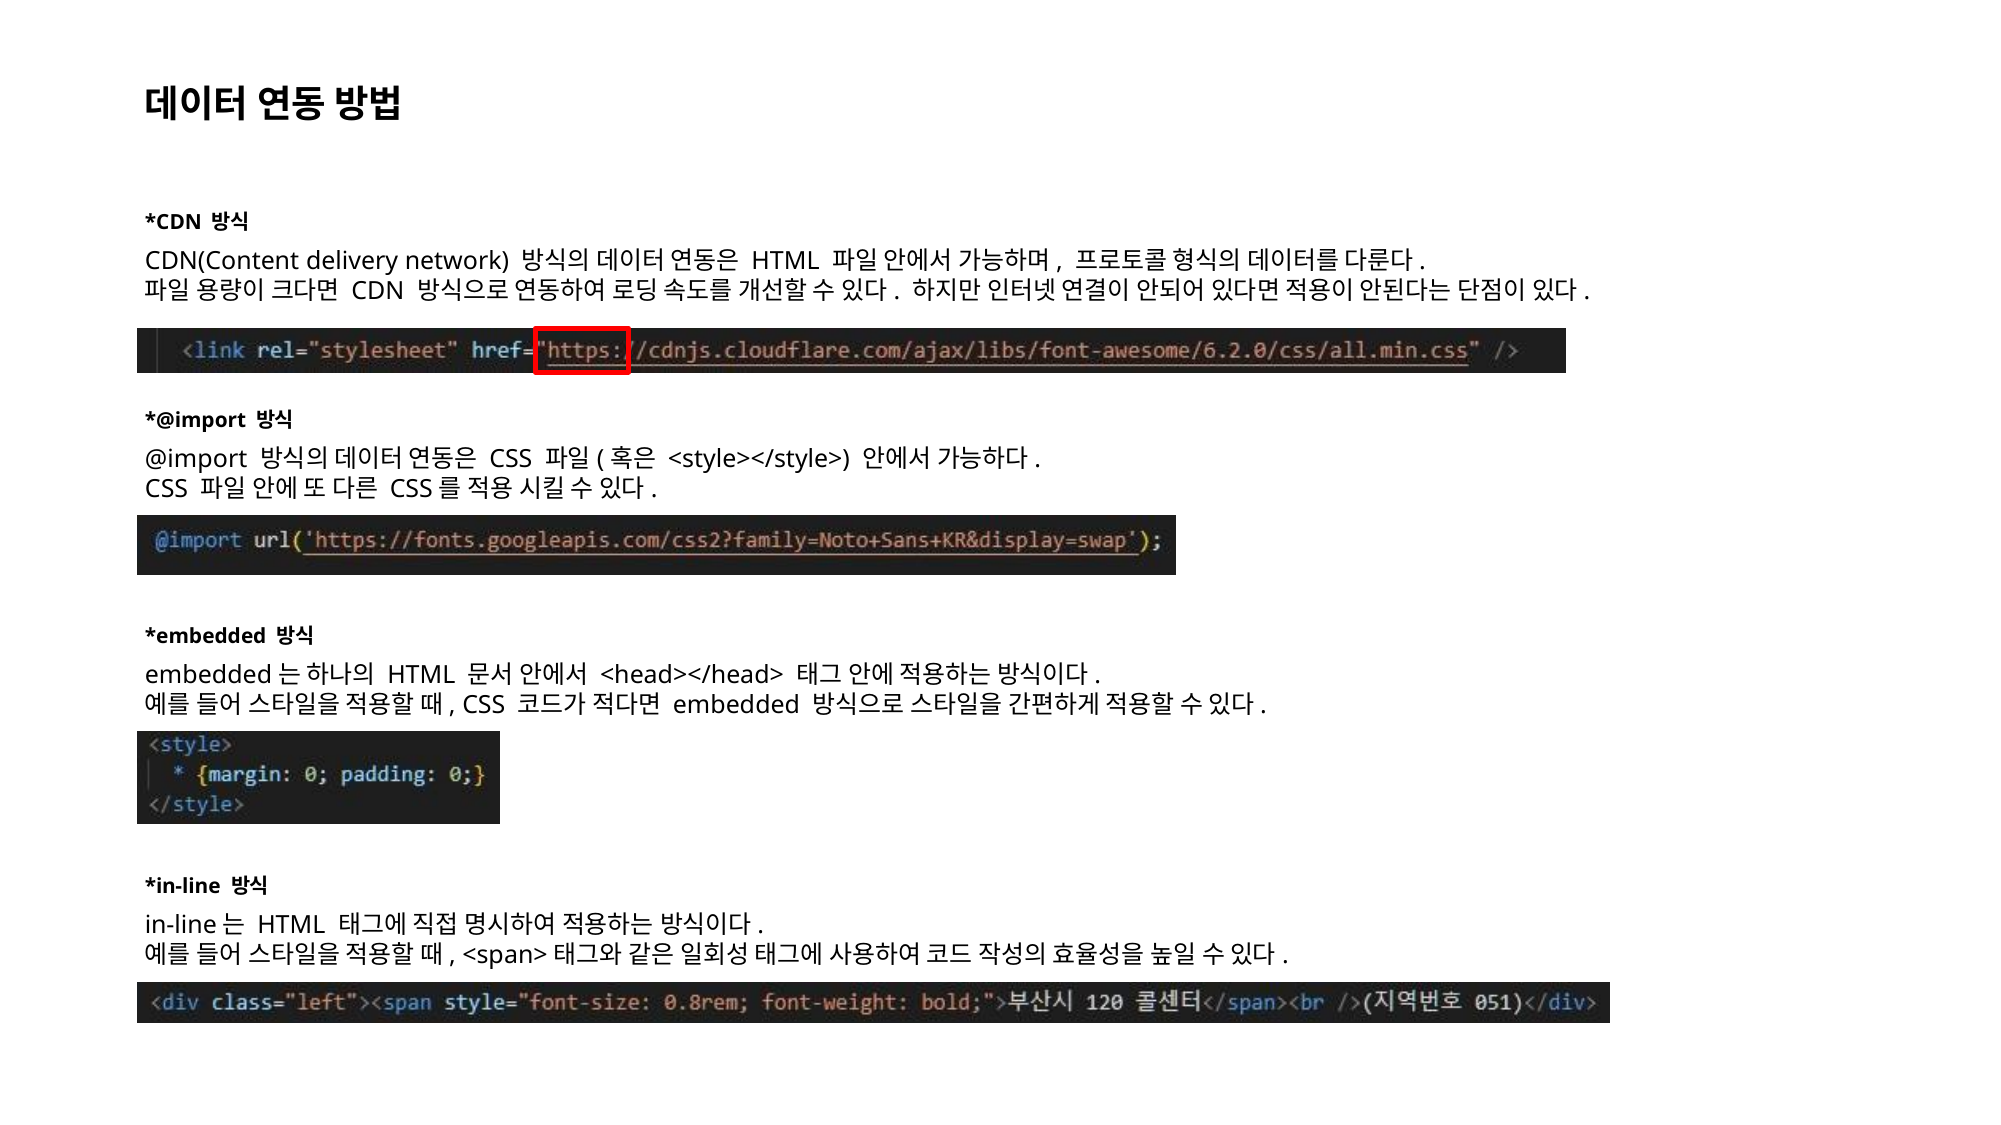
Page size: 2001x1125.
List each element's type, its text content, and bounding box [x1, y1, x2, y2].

text_box *in-line 방식 in-line는 HTML 태그에 직접 명시하여 적용하는 방식이다. 예를 들어 스타일을 적용할 때, <span>태그와 같은 일회성 태그에 사용하여 코드 작성의 효율성을 높일 수 있다. [142, 861, 1405, 968]
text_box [137, 325, 1567, 375]
picture [137, 982, 1610, 1023]
text_box *CDN 방식 CDN(Content delivery network) 방식의 데이터 연동은 HTML 파일 안에서 가능하며, 프로토콜 형식의 데이터를 다룬다. 파일 용량이 크다면 CDN 방식으로 연동하여 로딩 속도를 개선할 수 있다. 하지만 인터넷 연결이 안되어 있다면 적용이 안된다는 단점이 있다. [142, 197, 1730, 305]
picture [137, 515, 1176, 575]
text_box *embedded 방식 embedded는 하나의 HTML 문서 안에서 <head></head> 태그 안에 적용하는 방식이다. 예를 들어 스타일을 적용할 때, CSS 코드가 적다면 embedded 방식으로 스타일을 간편하게 적용할 수 있다. [142, 611, 1348, 719]
title 데이터 연동 방법 [142, 78, 825, 197]
picture [137, 730, 501, 824]
text_box *@import 방식 @import 방식의 데이터 연동은 CSS 파일(혹은 <style></style>) 안에서 가능하다. CSS 파일 안에 또 다른 CSS를 적용 시킬 수 있다. [142, 396, 1065, 503]
